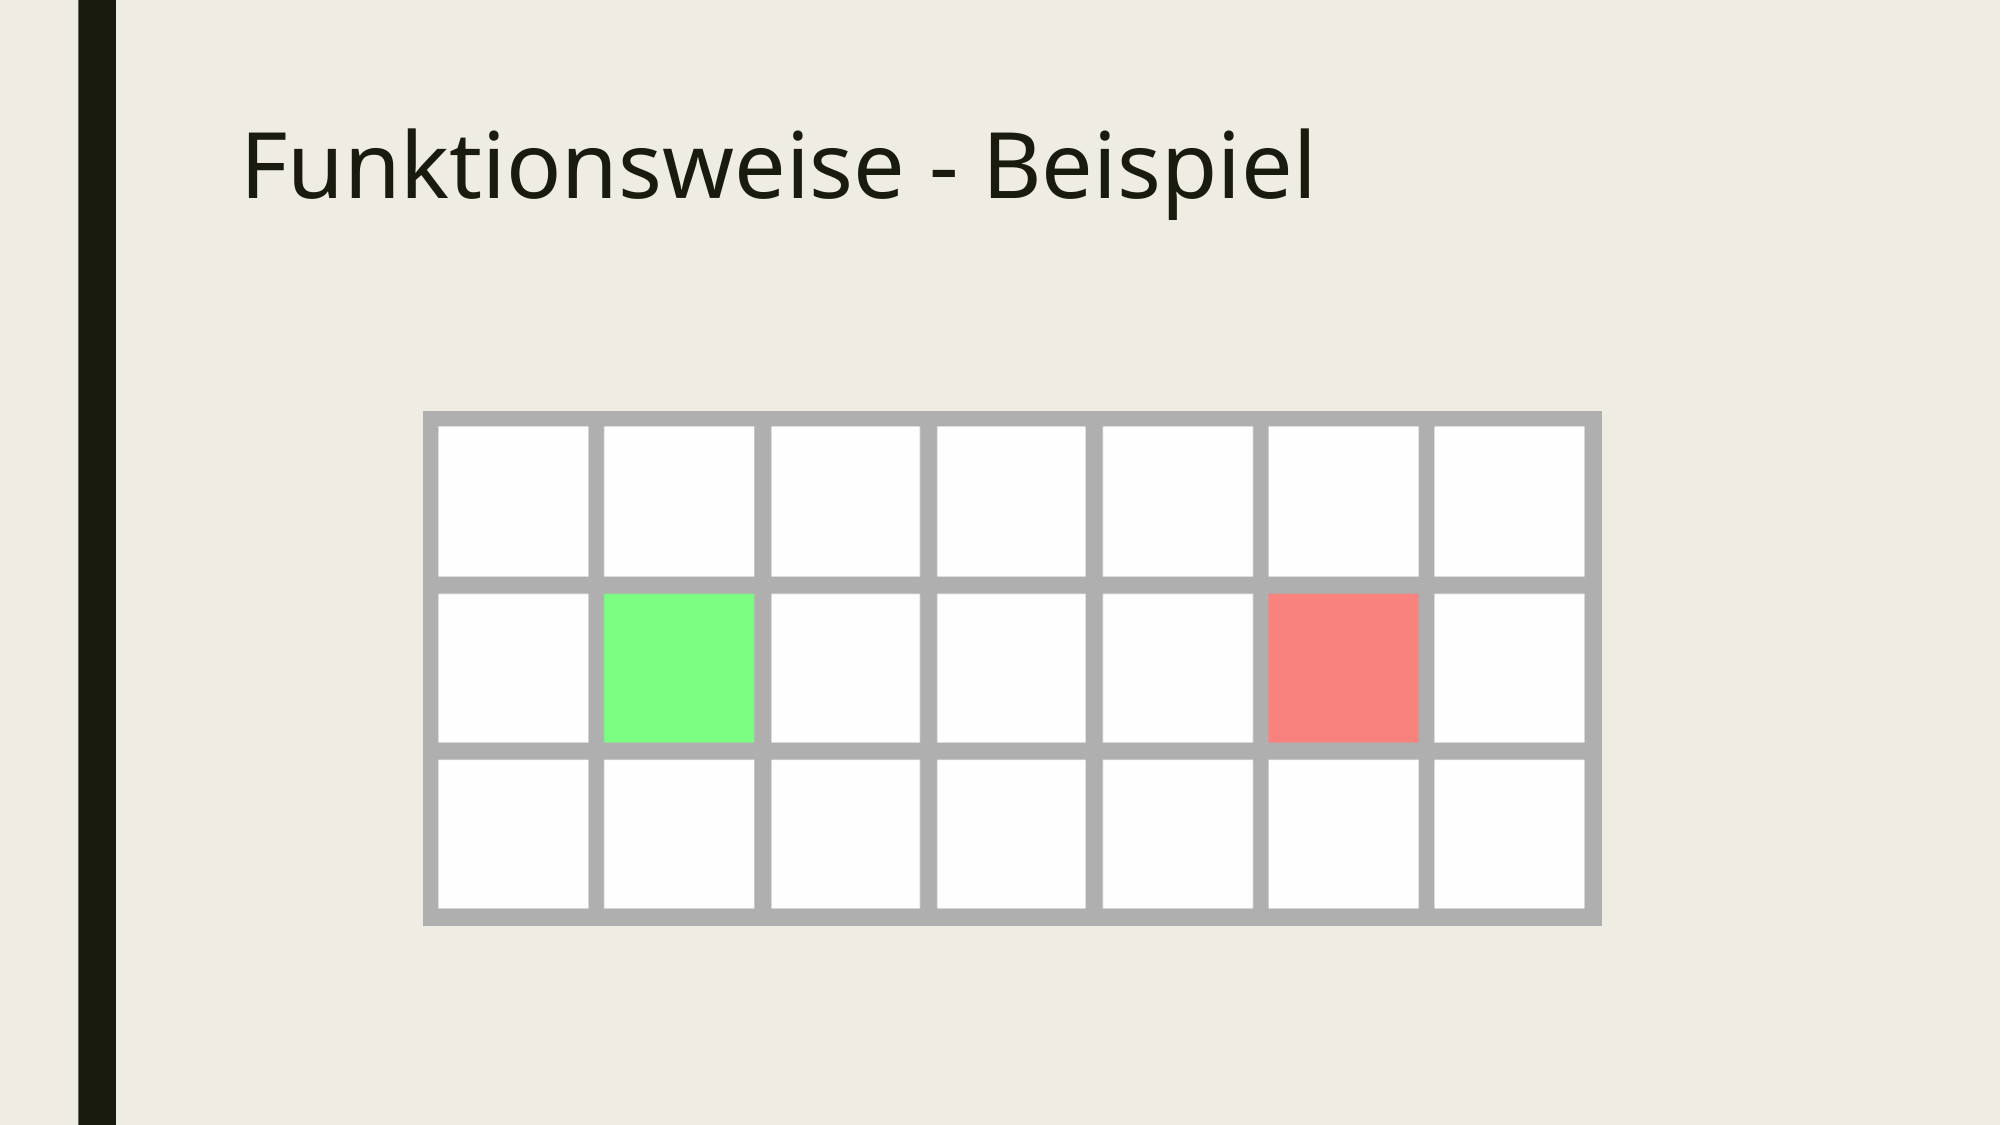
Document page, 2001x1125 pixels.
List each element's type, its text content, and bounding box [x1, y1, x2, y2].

title Funktionsweise - Beispiel [225, 112, 1800, 357]
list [423, 411, 1602, 926]
